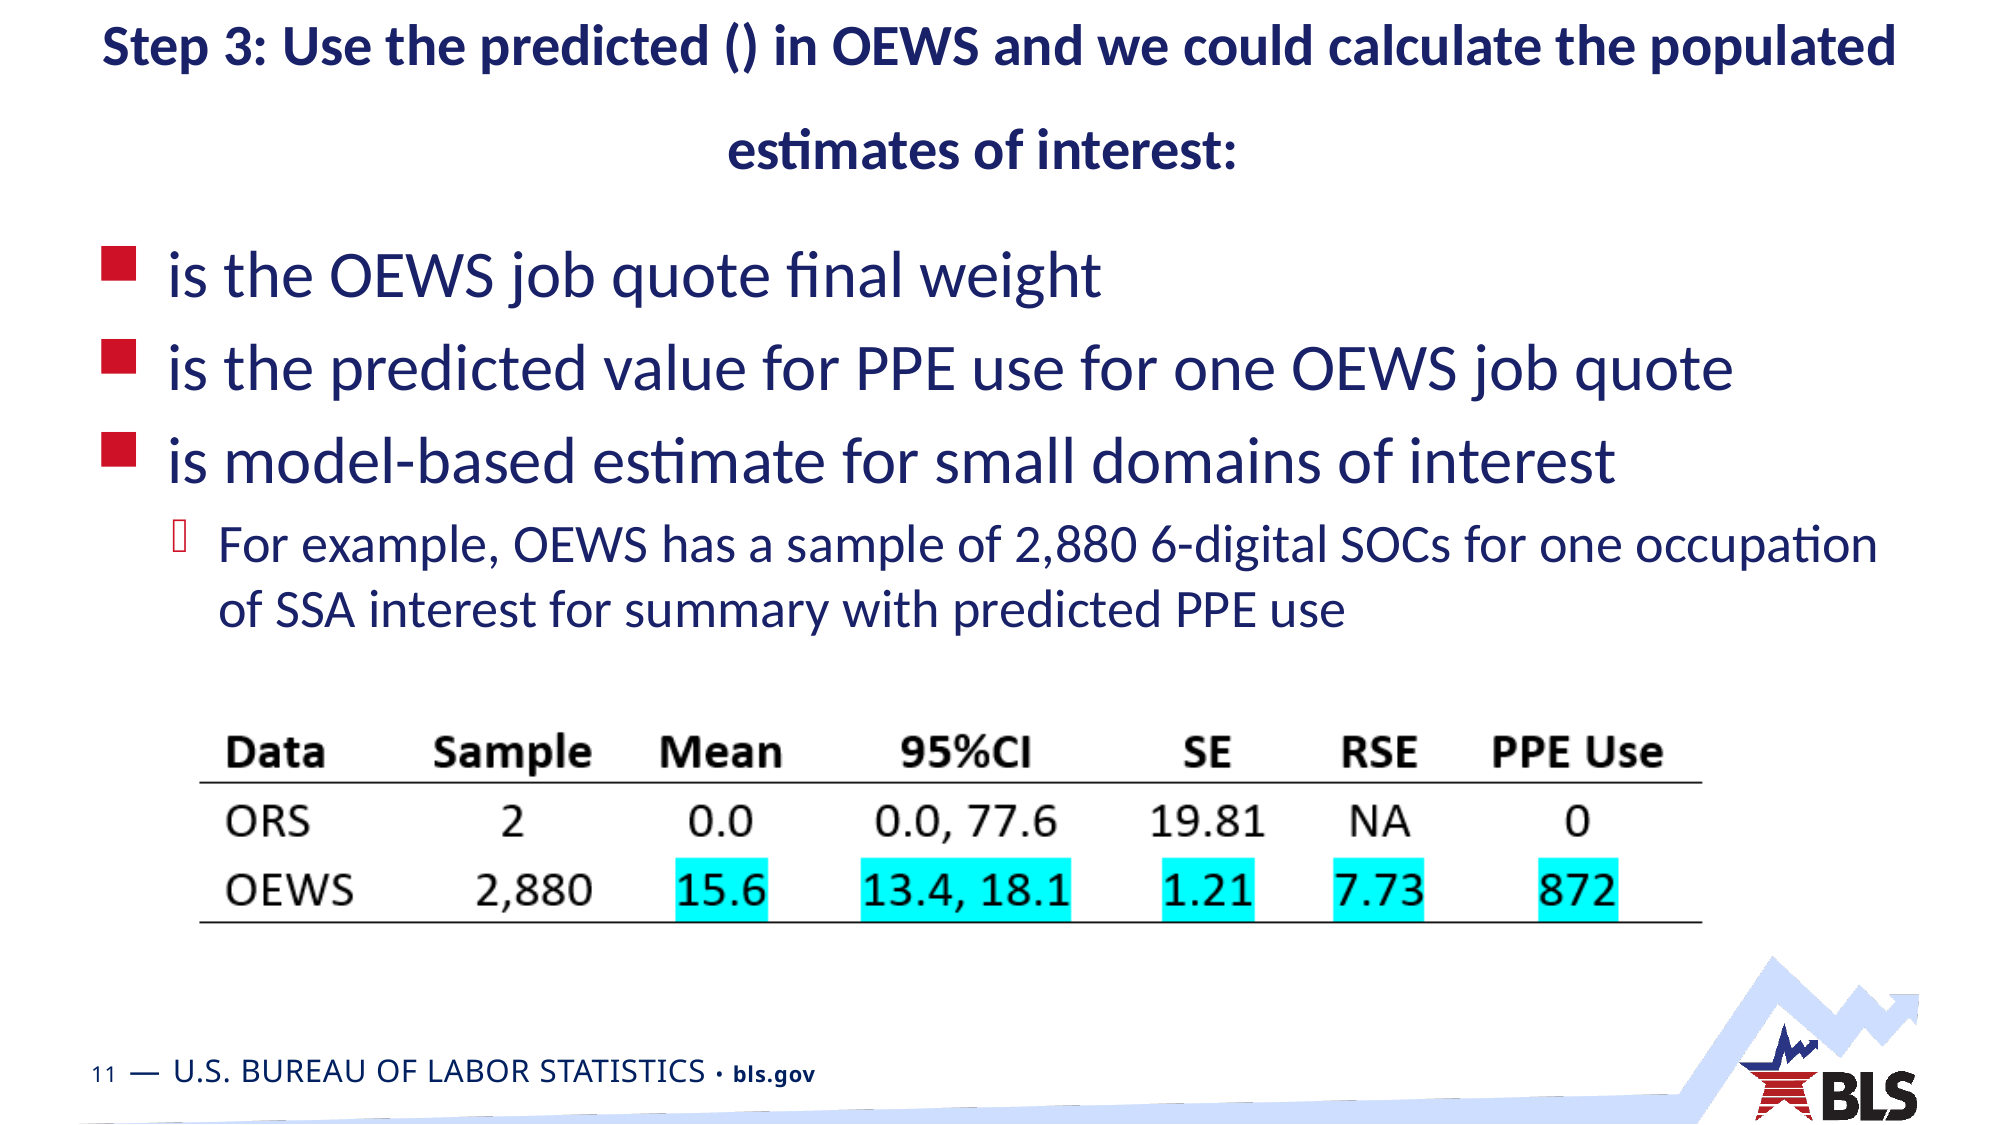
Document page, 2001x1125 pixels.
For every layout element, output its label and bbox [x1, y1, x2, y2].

picture [79, 956, 1919, 1124]
picture [197, 715, 1708, 936]
